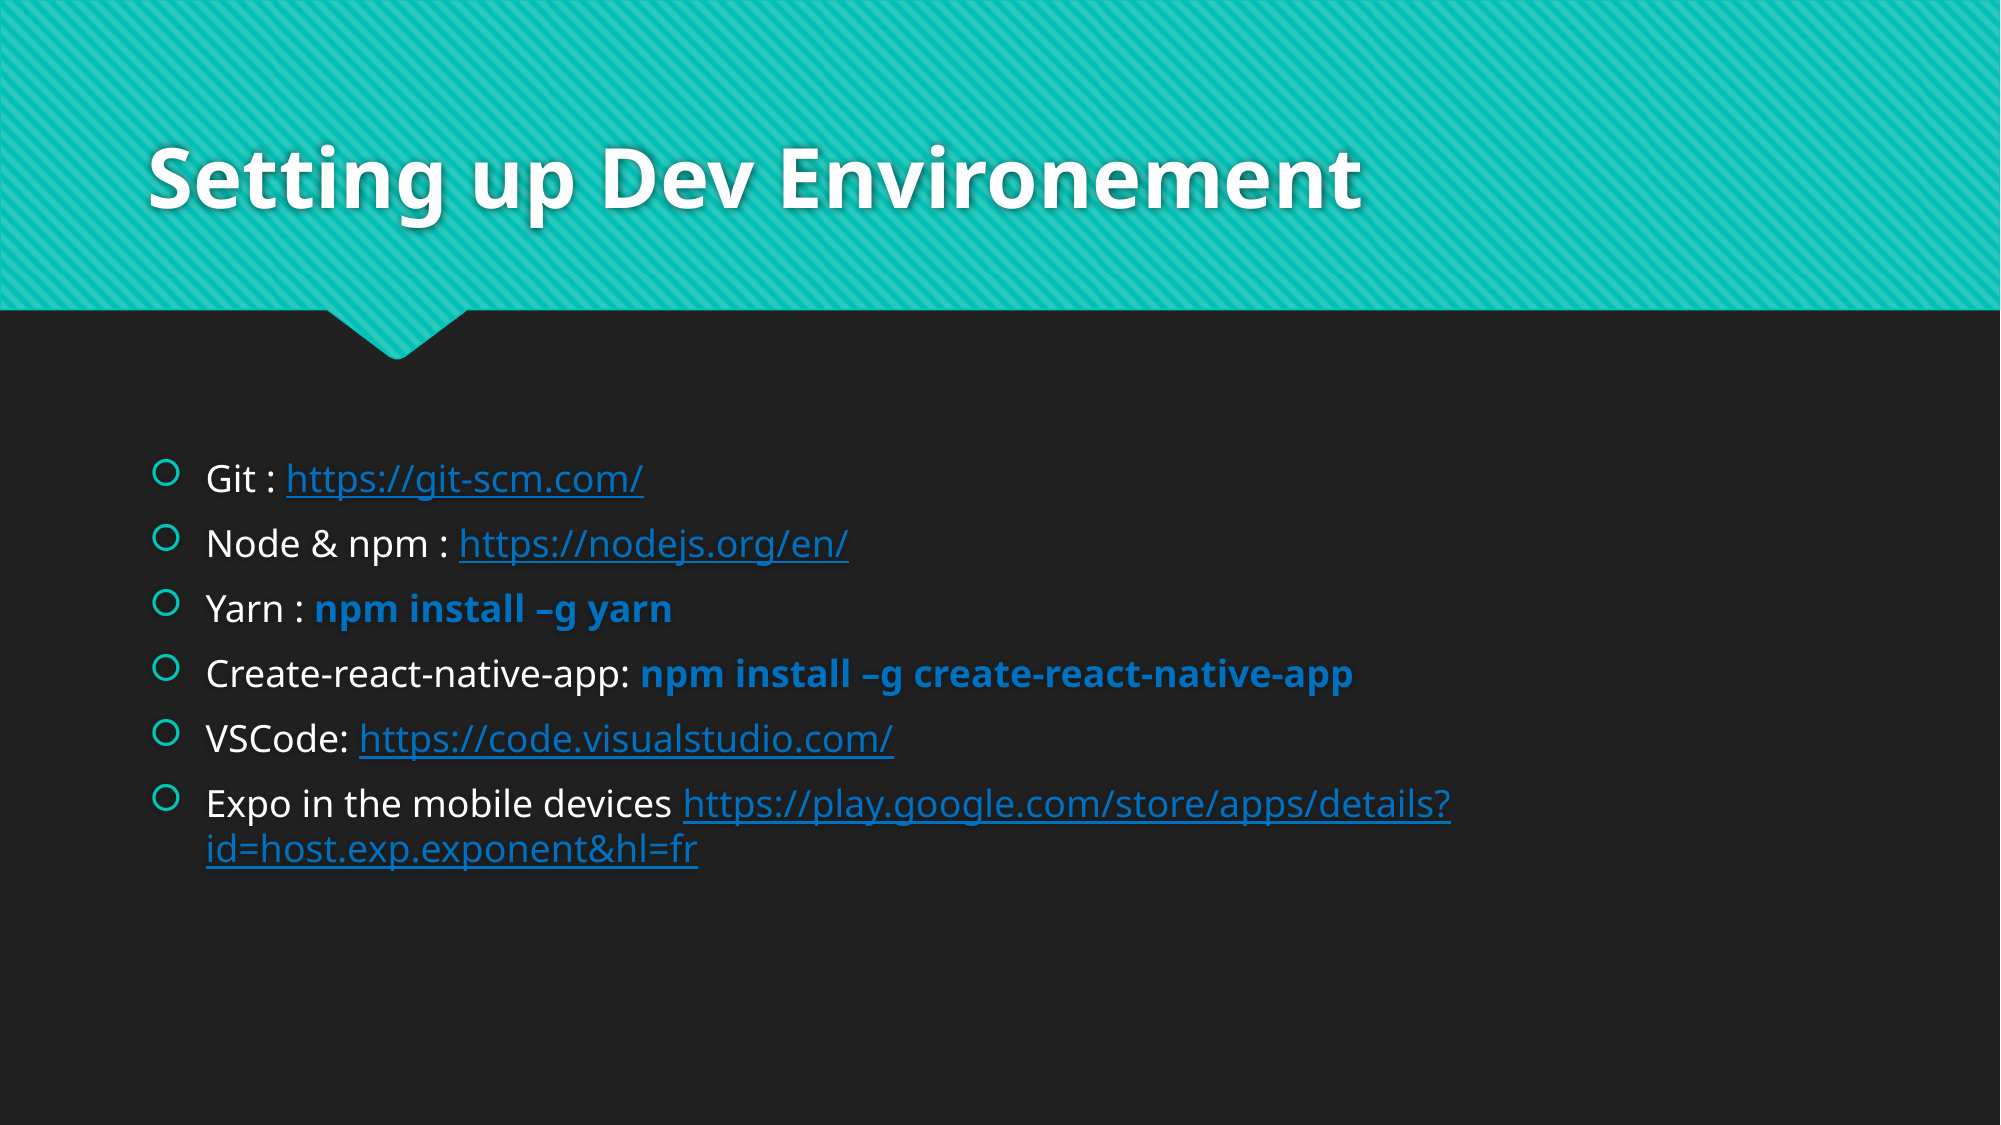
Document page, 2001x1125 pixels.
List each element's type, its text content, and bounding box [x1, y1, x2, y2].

title Setting up Dev Environement [132, 73, 1868, 233]
list Git : https://git-scm.com/ Node & npm : https://nodejs.org/en/ Yarn : npm install –g yarn Create-react-native-app: npm install –g create-react-native-app VSCode: https://code.visualstudio.com/ Expo in the mobile devices https://play.google.com/store/apps/details?id=host.exp.exponent&hl=fr [134, 364, 1866, 962]
